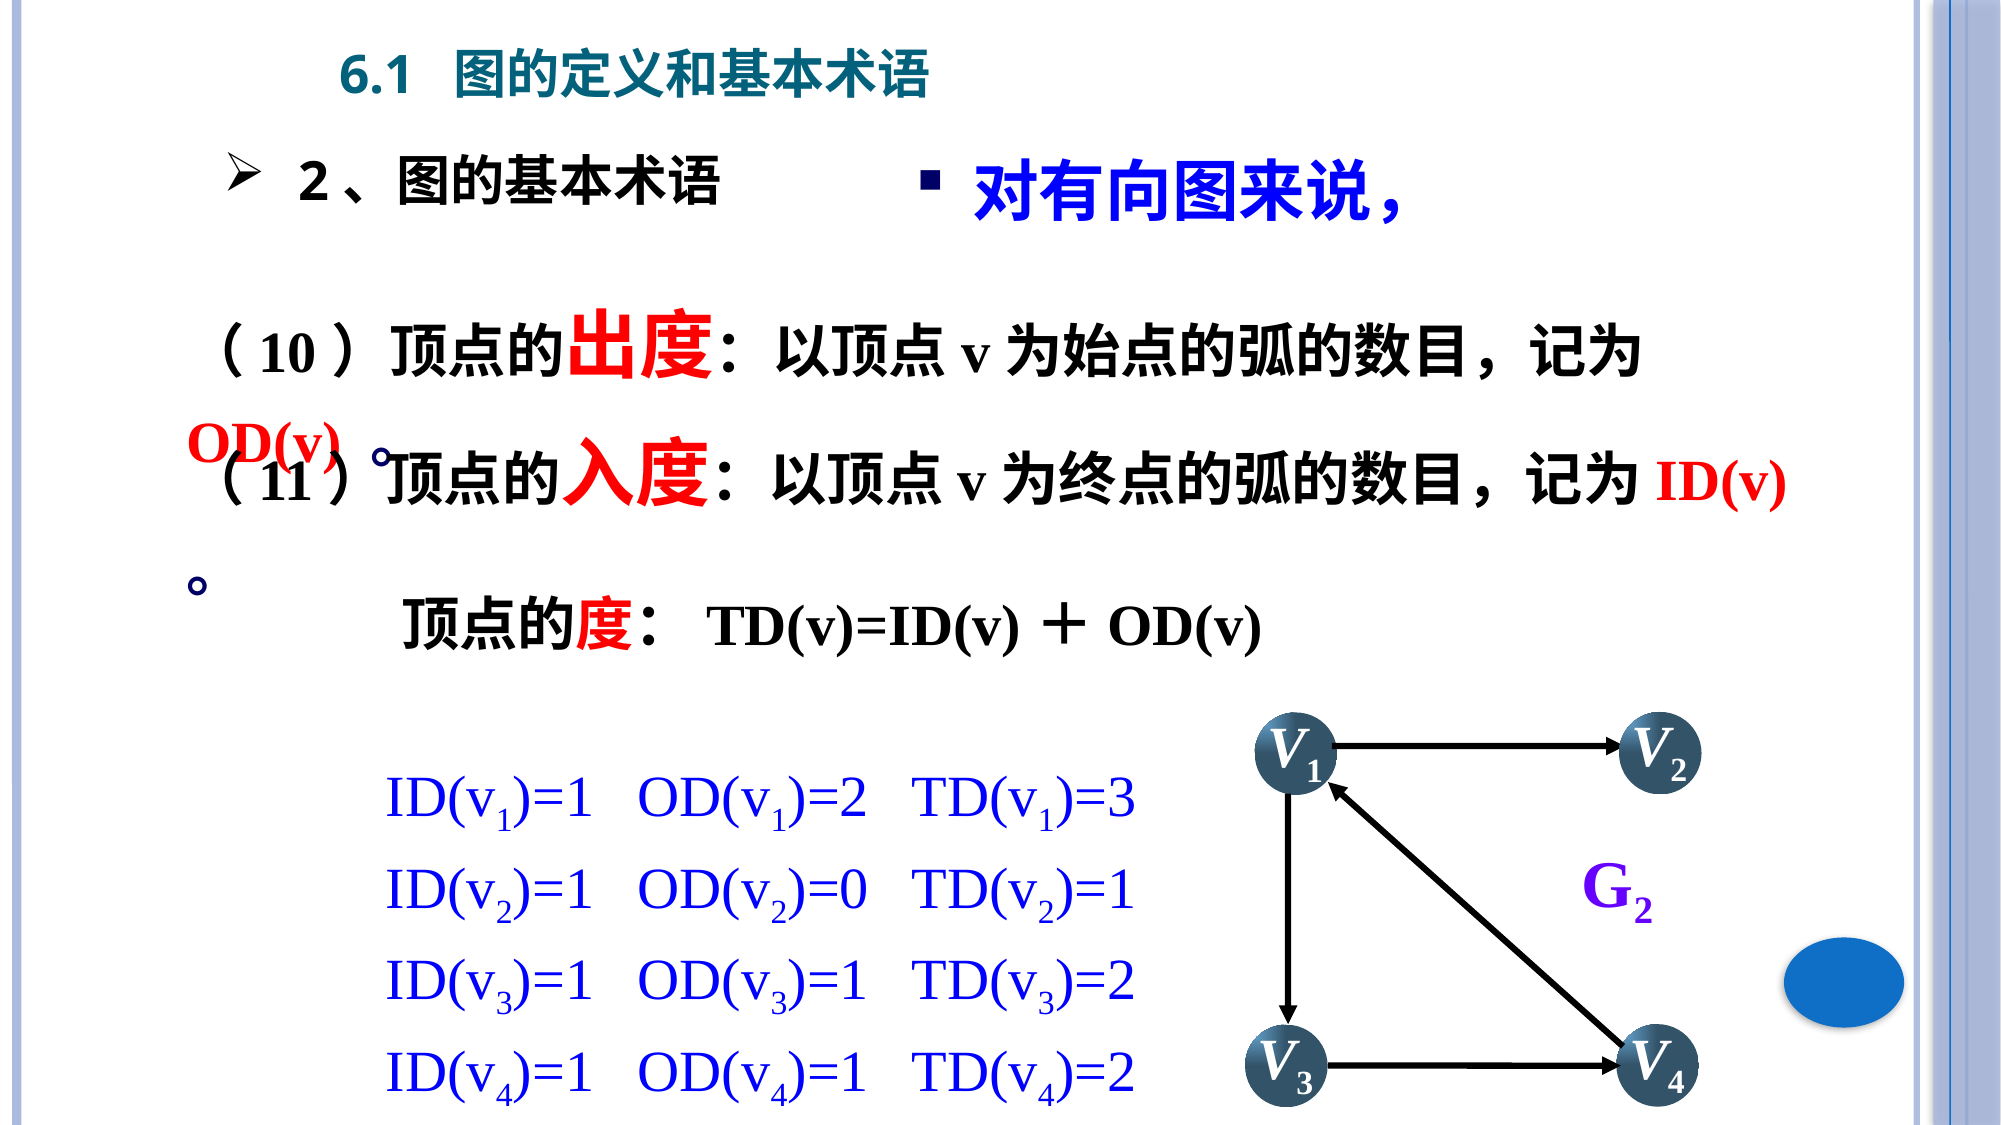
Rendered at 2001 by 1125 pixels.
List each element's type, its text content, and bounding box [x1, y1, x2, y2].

text_box ID(v1)=1 OD(v1)=2 TD(v1)=3 ID(v2)=1 OD(v2)=0 TD(v2)=1 ID(v3)=1 OD(v3)=1 TD(v3)=2 ID(v4)=1 OD(v4)=1 TD(v4)=2 [370, 739, 1238, 1121]
text_box 6.1 图的定义和基本术语 [324, 19, 995, 112]
text_box （10）顶点的出度：以顶点v为始点的弧的数目，记为OD(v) 。 [171, 267, 1806, 395]
text_box 对有向图来说， [901, 141, 1617, 259]
text_box 顶点的度：TD(v)=ID(v)＋OD(v) [359, 611, 1600, 665]
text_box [1244, 703, 1707, 1125]
text_box （11）顶点的入度：以顶点v为终点的弧的数目，记为ID(v) 。 [171, 395, 1806, 611]
text_box 2、图的基本术语 [208, 125, 1033, 219]
